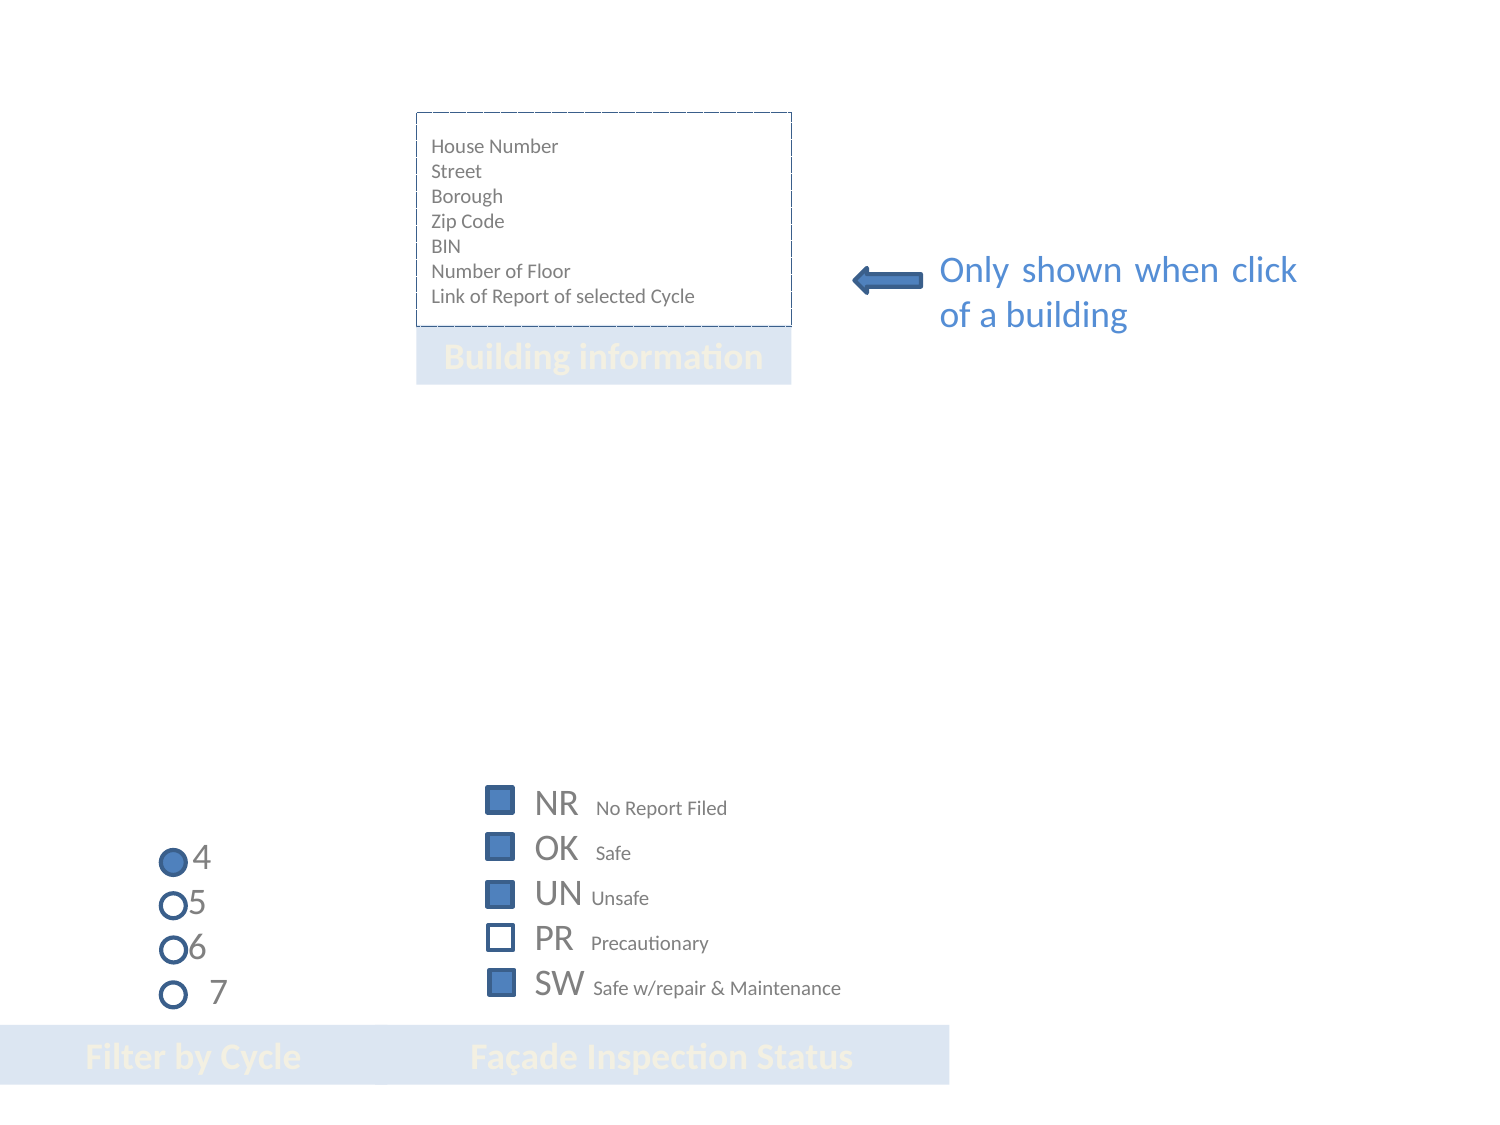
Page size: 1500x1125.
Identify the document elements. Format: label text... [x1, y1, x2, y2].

text_box [487, 968, 516, 997]
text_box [416, 112, 792, 386]
text_box 4 5 6 7 [0, 824, 513, 1020]
text_box NR No Report Filed OK Safe UN Unsafe PR Precautionary SW Safe w/repair & Maintenance [444, 770, 1054, 1010]
text_box Filter by Cycle [0, 1024, 375, 1085]
text_box [485, 785, 515, 815]
text_box [158, 891, 188, 921]
text_box [158, 980, 188, 1010]
text_box Façade Inspection Status [375, 1024, 950, 1085]
text_box [158, 847, 188, 878]
text_box [486, 923, 515, 952]
text_box [159, 935, 189, 965]
text_box Only shown when click of a building [849, 237, 1313, 343]
text_box [852, 265, 924, 295]
text_box [485, 880, 515, 909]
text_box [485, 832, 515, 861]
